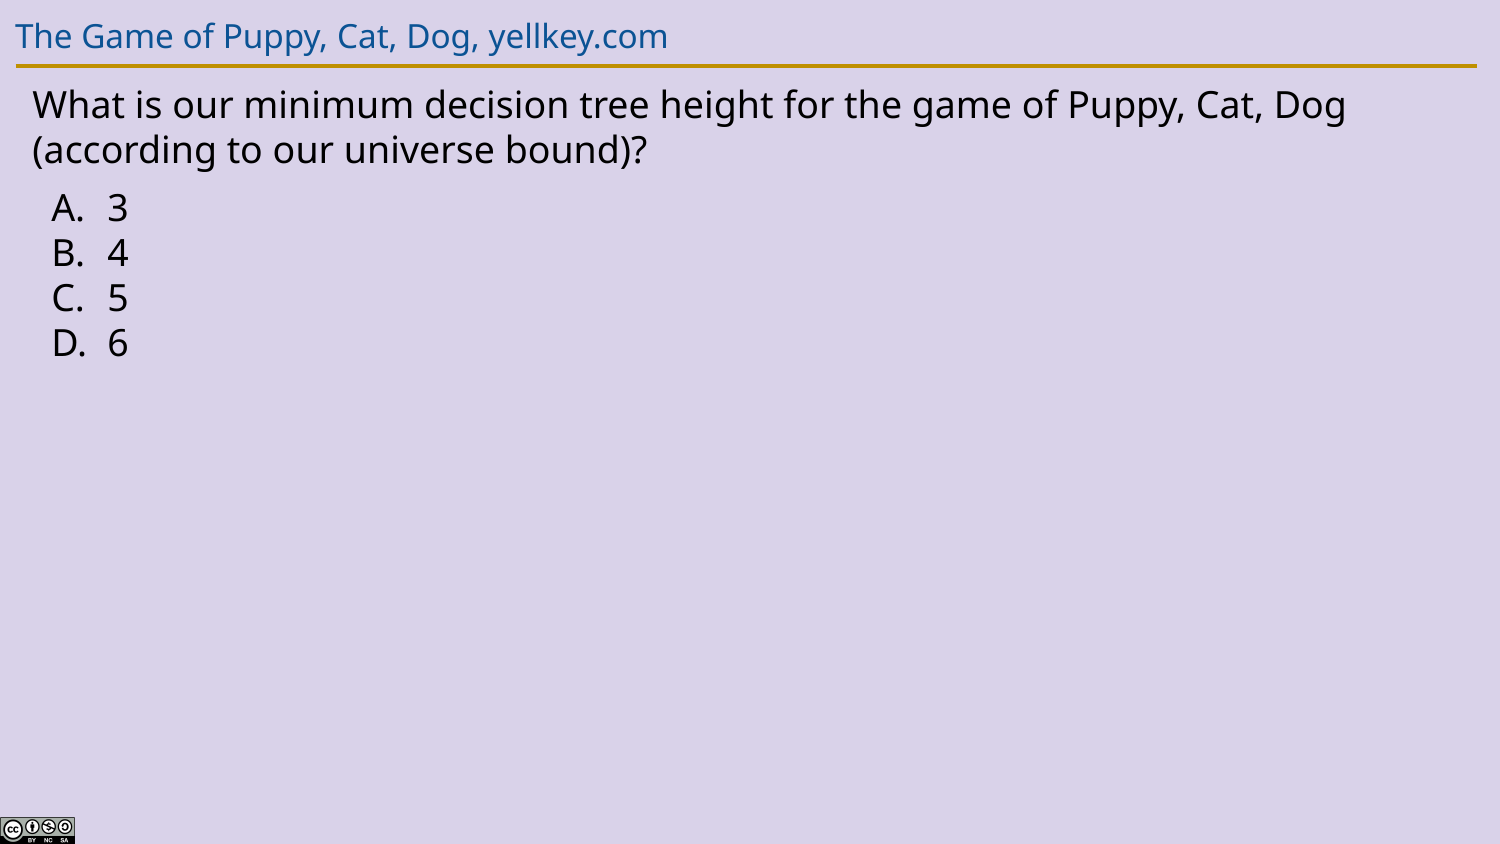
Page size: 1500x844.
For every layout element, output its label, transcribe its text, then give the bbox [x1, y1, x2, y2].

list What is our minimum decision tree height for the game of Puppy, Cat, Dog (according to our universe bound)? 3 4 5 6 [17, 65, 1416, 627]
title The Game of Puppy, Cat, Dog, yellkey.com [0, 0, 1398, 65]
picture [0, 817, 75, 844]
